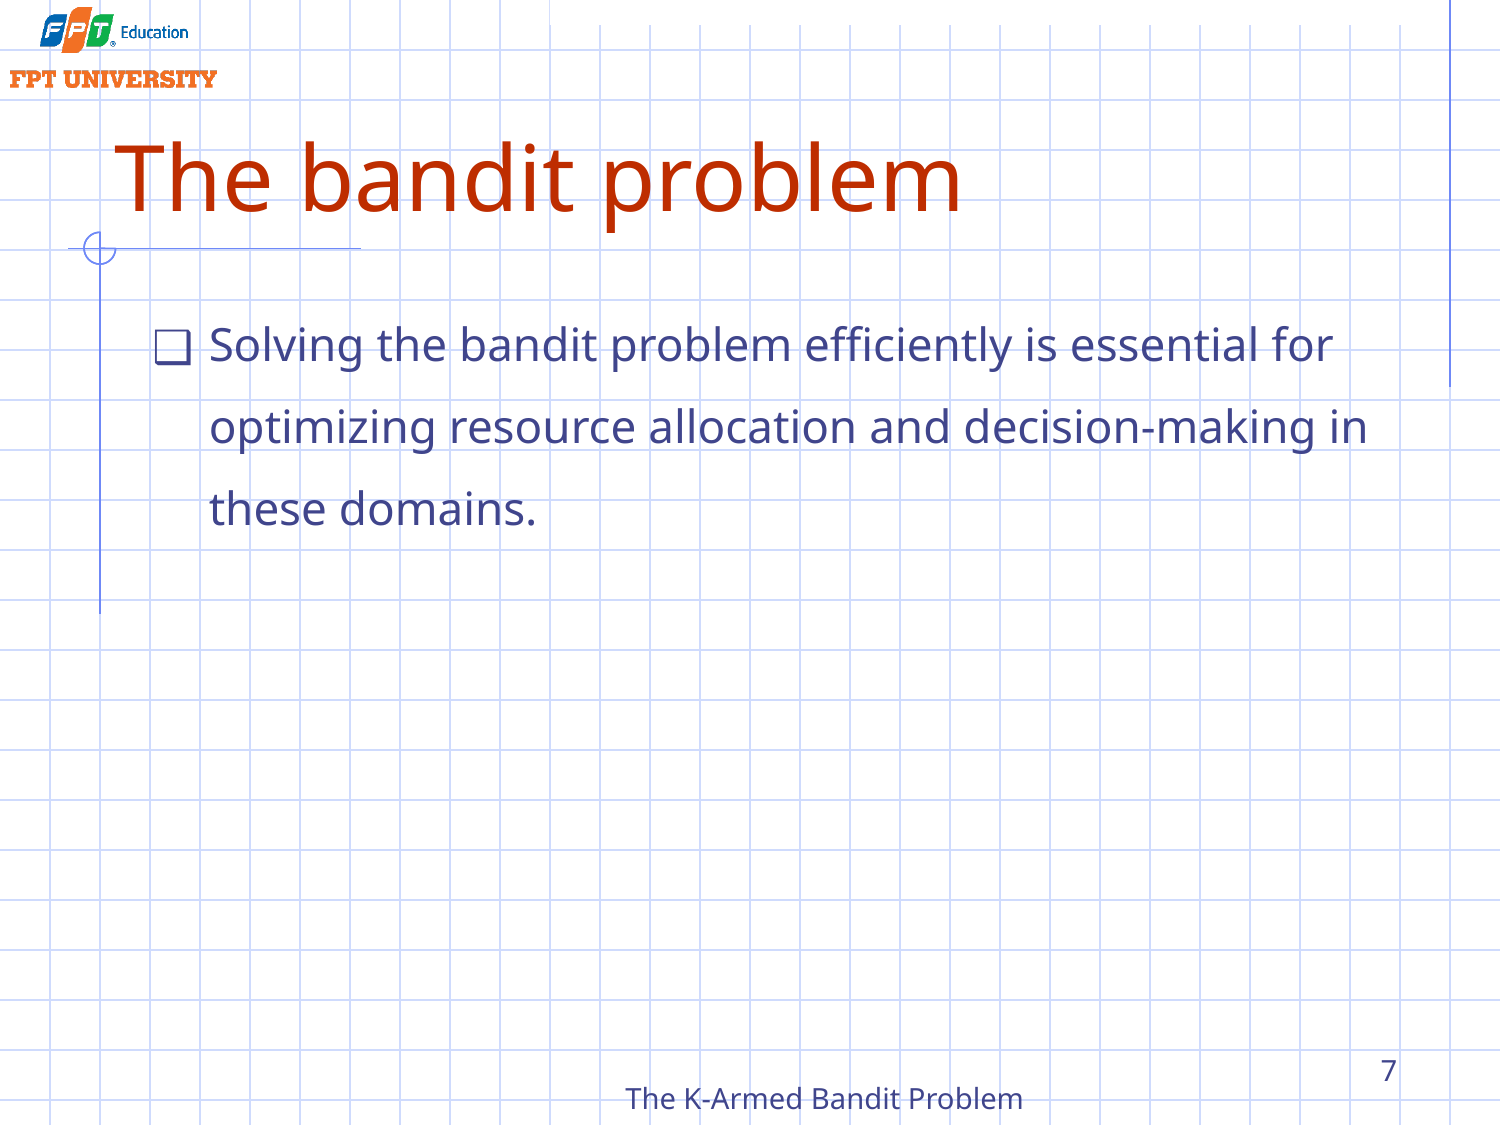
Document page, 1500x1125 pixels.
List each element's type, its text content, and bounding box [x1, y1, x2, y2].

picture [10, 6, 217, 88]
text_box The K-Armed Bandit Problem [587, 1047, 1063, 1123]
title The bandit problem [99, 50, 1375, 238]
list Solving the bandit problem efficiently is essential for optimizing resource allocation and decision-making in these domains. [137, 280, 1400, 988]
text_box 7 [1099, 1024, 1413, 1100]
